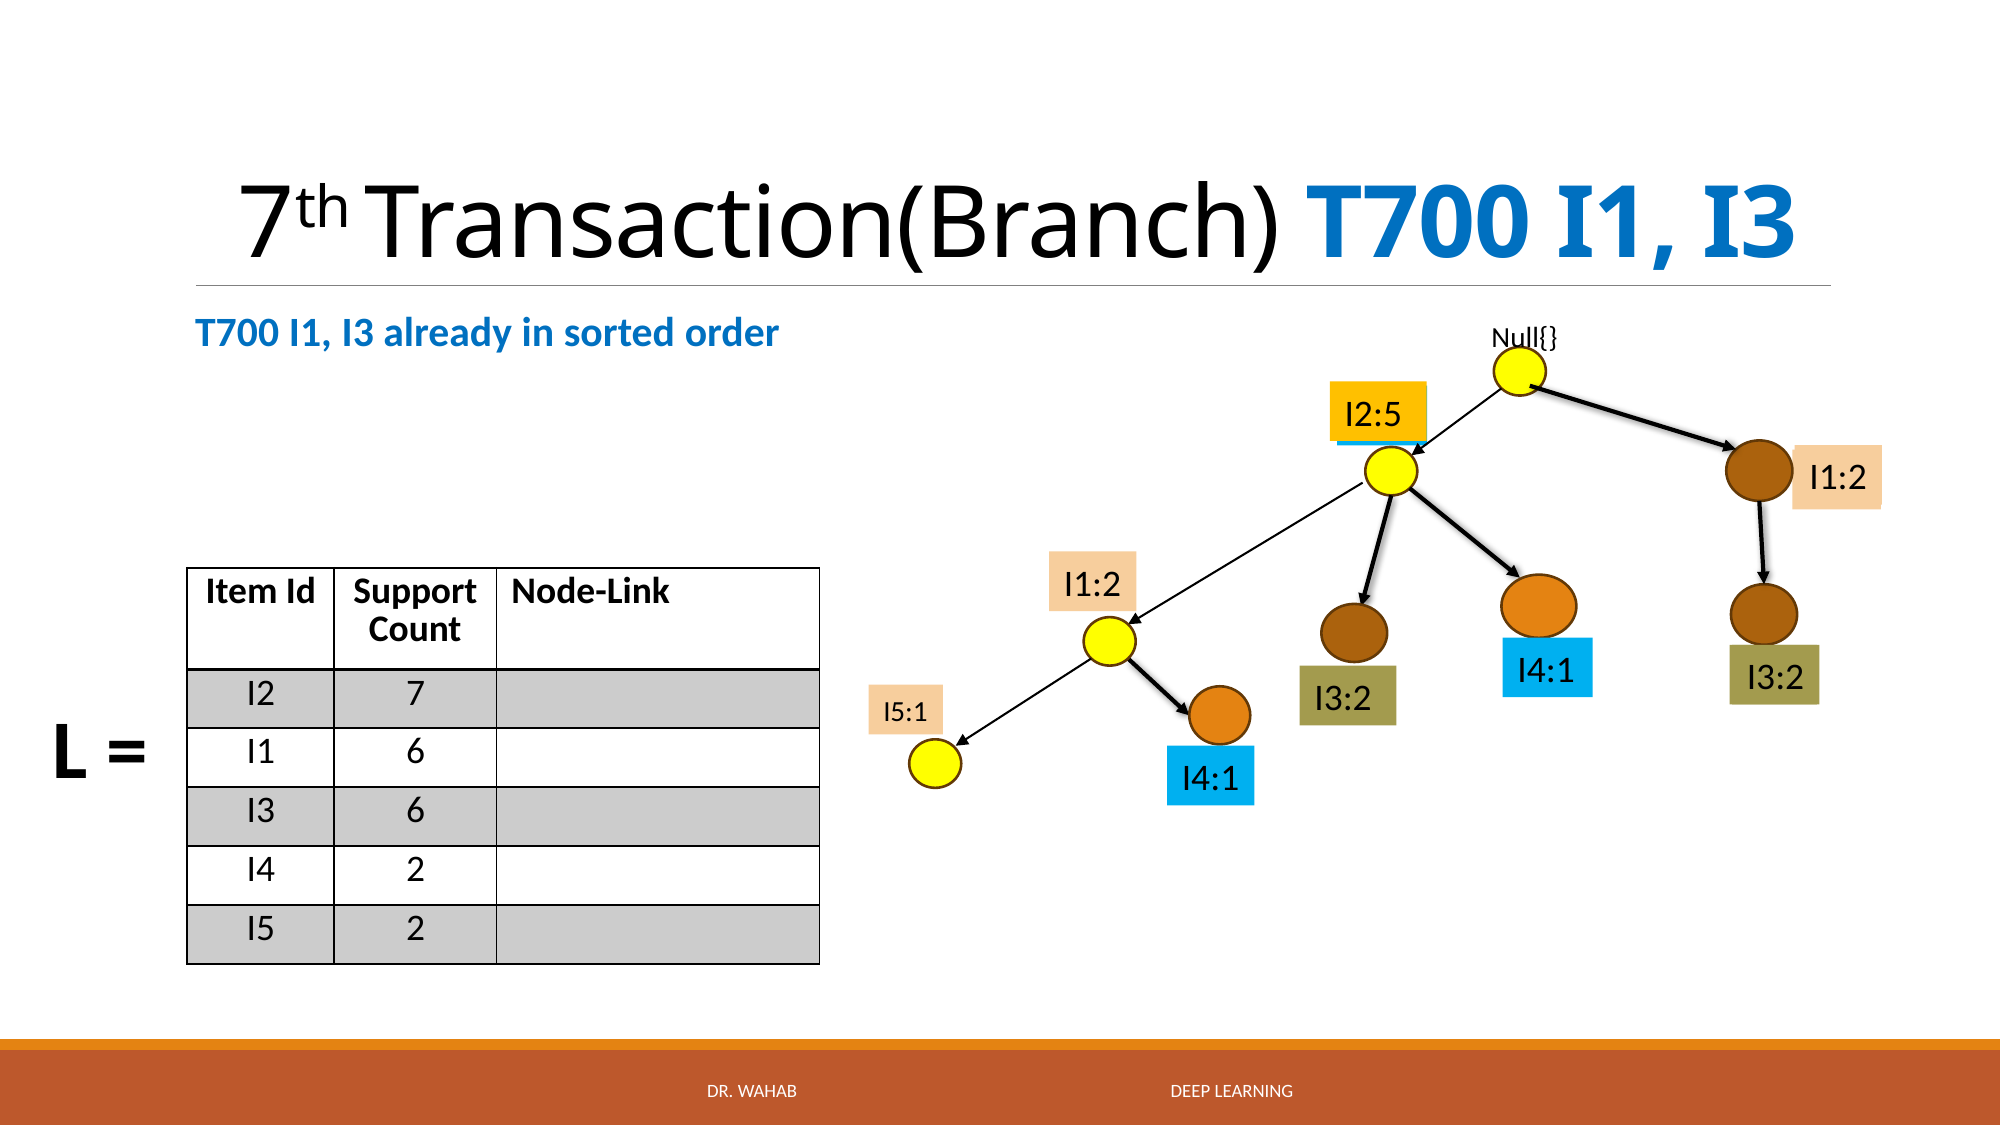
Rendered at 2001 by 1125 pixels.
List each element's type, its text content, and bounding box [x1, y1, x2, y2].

table_cell [497, 788, 819, 845]
table_cell 2 [335, 847, 496, 904]
table_cell 2 [335, 906, 496, 963]
table_cell [497, 906, 819, 963]
table_cell 6 [335, 788, 496, 845]
footer DR. WAHAB Deep Learning [604, 1059, 1396, 1120]
table_header Item Id [188, 569, 333, 668]
table_cell I5 [188, 906, 333, 963]
table_header Support Count [335, 569, 496, 668]
table_cell I3 [188, 788, 333, 845]
table_cell I4 [188, 847, 333, 904]
table_cell [497, 671, 819, 727]
table_cell I2 [188, 671, 333, 727]
list T700 I1, I3 already in sorted order [180, 302, 1830, 963]
text_box L = [37, 687, 188, 803]
table_cell I1 [188, 729, 333, 786]
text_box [867, 310, 1882, 805]
table_header Node-Link [497, 569, 819, 668]
table_cell 6 [335, 729, 496, 786]
table_cell [497, 847, 819, 904]
title 7th Transaction(Branch) T700 I1, I3 [180, 47, 1830, 285]
table_cell 7 [335, 671, 496, 727]
table_cell [497, 729, 819, 786]
